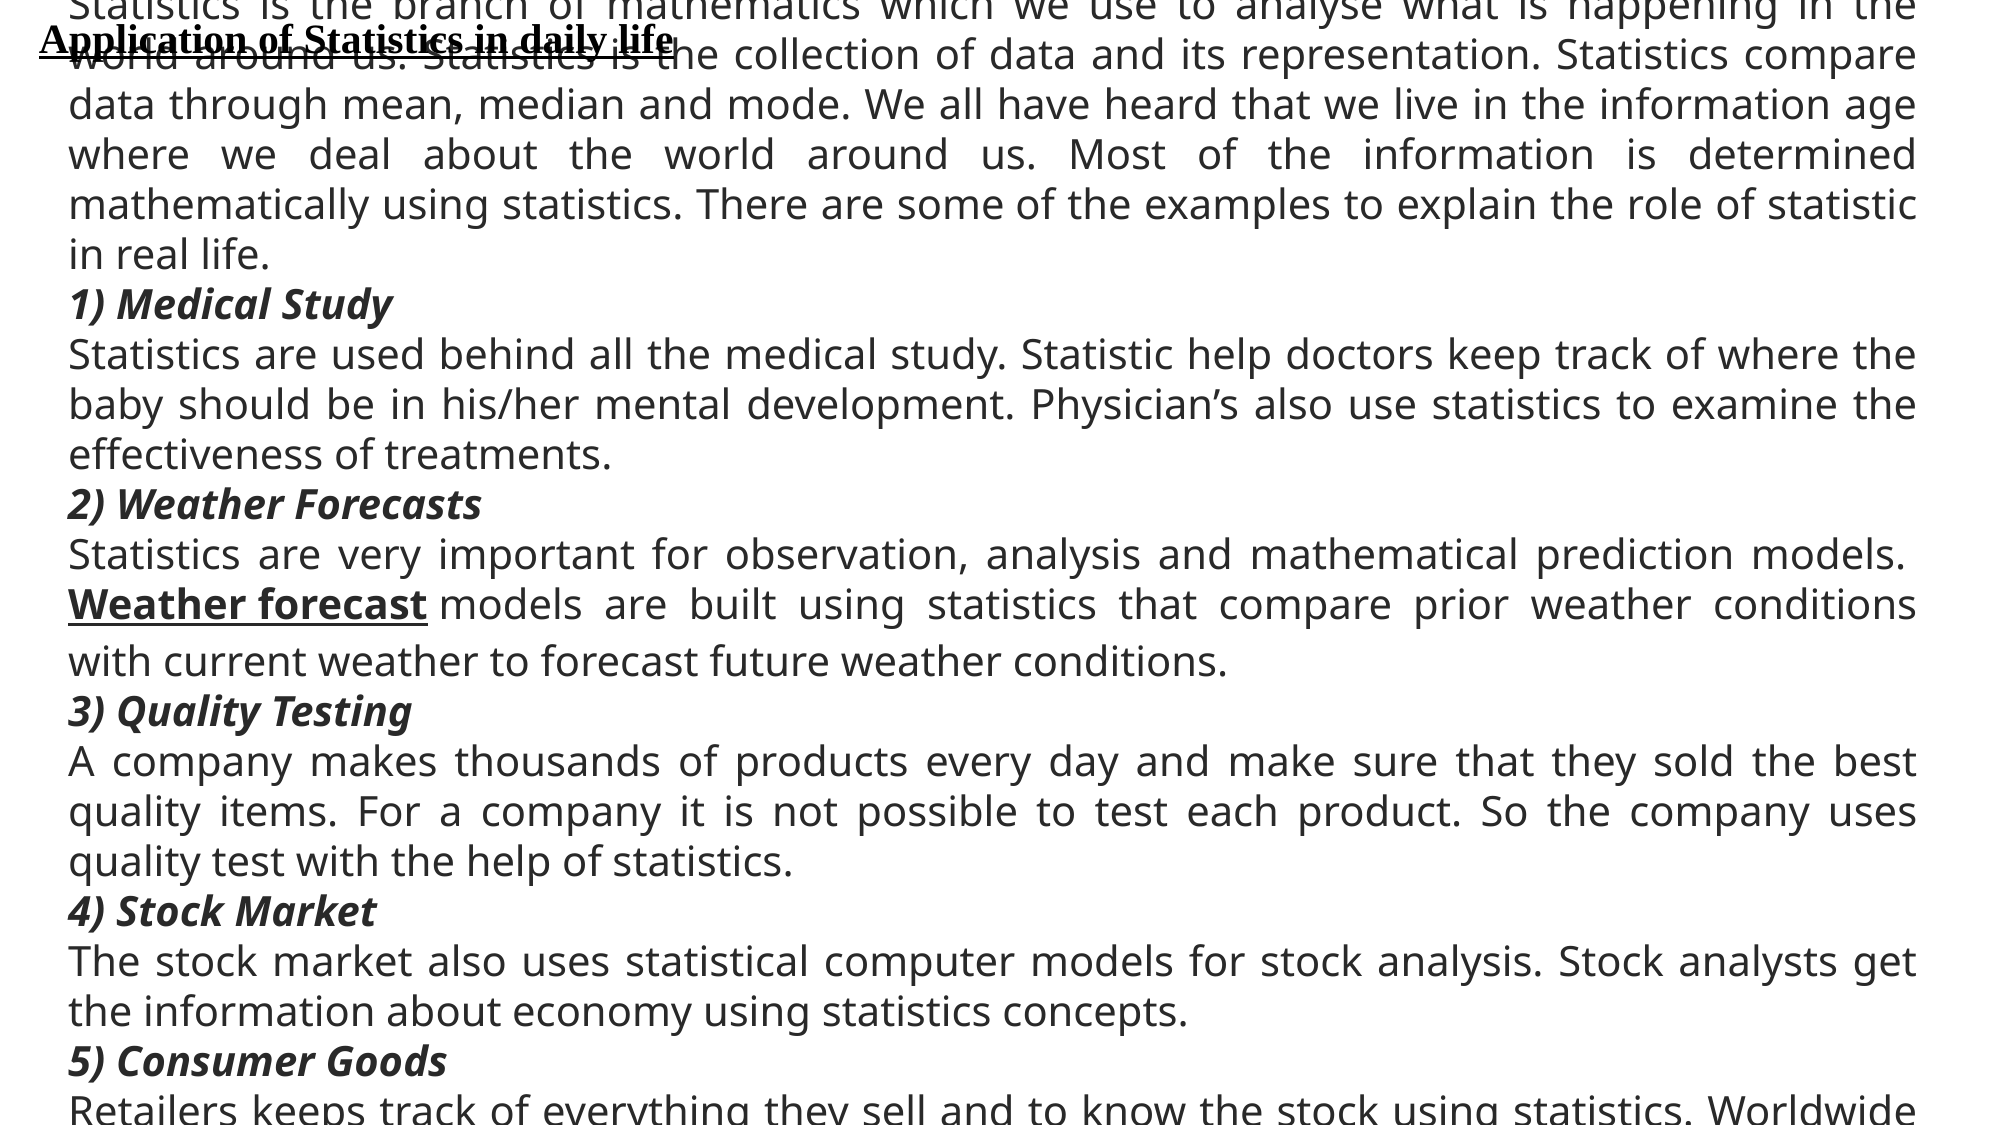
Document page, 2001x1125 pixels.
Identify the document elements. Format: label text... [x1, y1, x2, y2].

text_box Application of Statistics in daily life [24, 4, 869, 70]
text_box Statistics is the branch of mathematics which we use to analyse what is happening in the world around us. Statistics is the collection of data and its representation. Statistics compare data through mean, median and mode. We all have heard that we live in the information age where we deal about the world around us. Most of the information is determined mathematically using statistics. There are some of the examples to explain the role of statistic in real life. 1) Medical Study Statistics are used behind all the medical study. Statistic help doctors keep track of where the baby should be in his/her mental development. Physician’s also use statistics to examine the effectiveness of treatments. 2) Weather Forecasts Statistics are very important for observation, analysis and mathematical prediction models. Weather forecast models are built using statistics that compare prior weather conditions with current weather to forecast future weather conditions. 3) Quality Testing A company makes thousands of products every day and make sure that they sold the best quality items. For a company it is not possible to test each product. So the company uses quality test with the help of statistics. 4) Stock Market The stock market also uses statistical computer models for stock analysis. Stock analysts get the information about economy using statistics concepts. 5) Consumer Goods Retailers keeps track of everything they sell and to know the stock using statistics. Worldwide leading retailers use statistics to calculate what products ship to each store and when. [53, 0, 1933, 1125]
